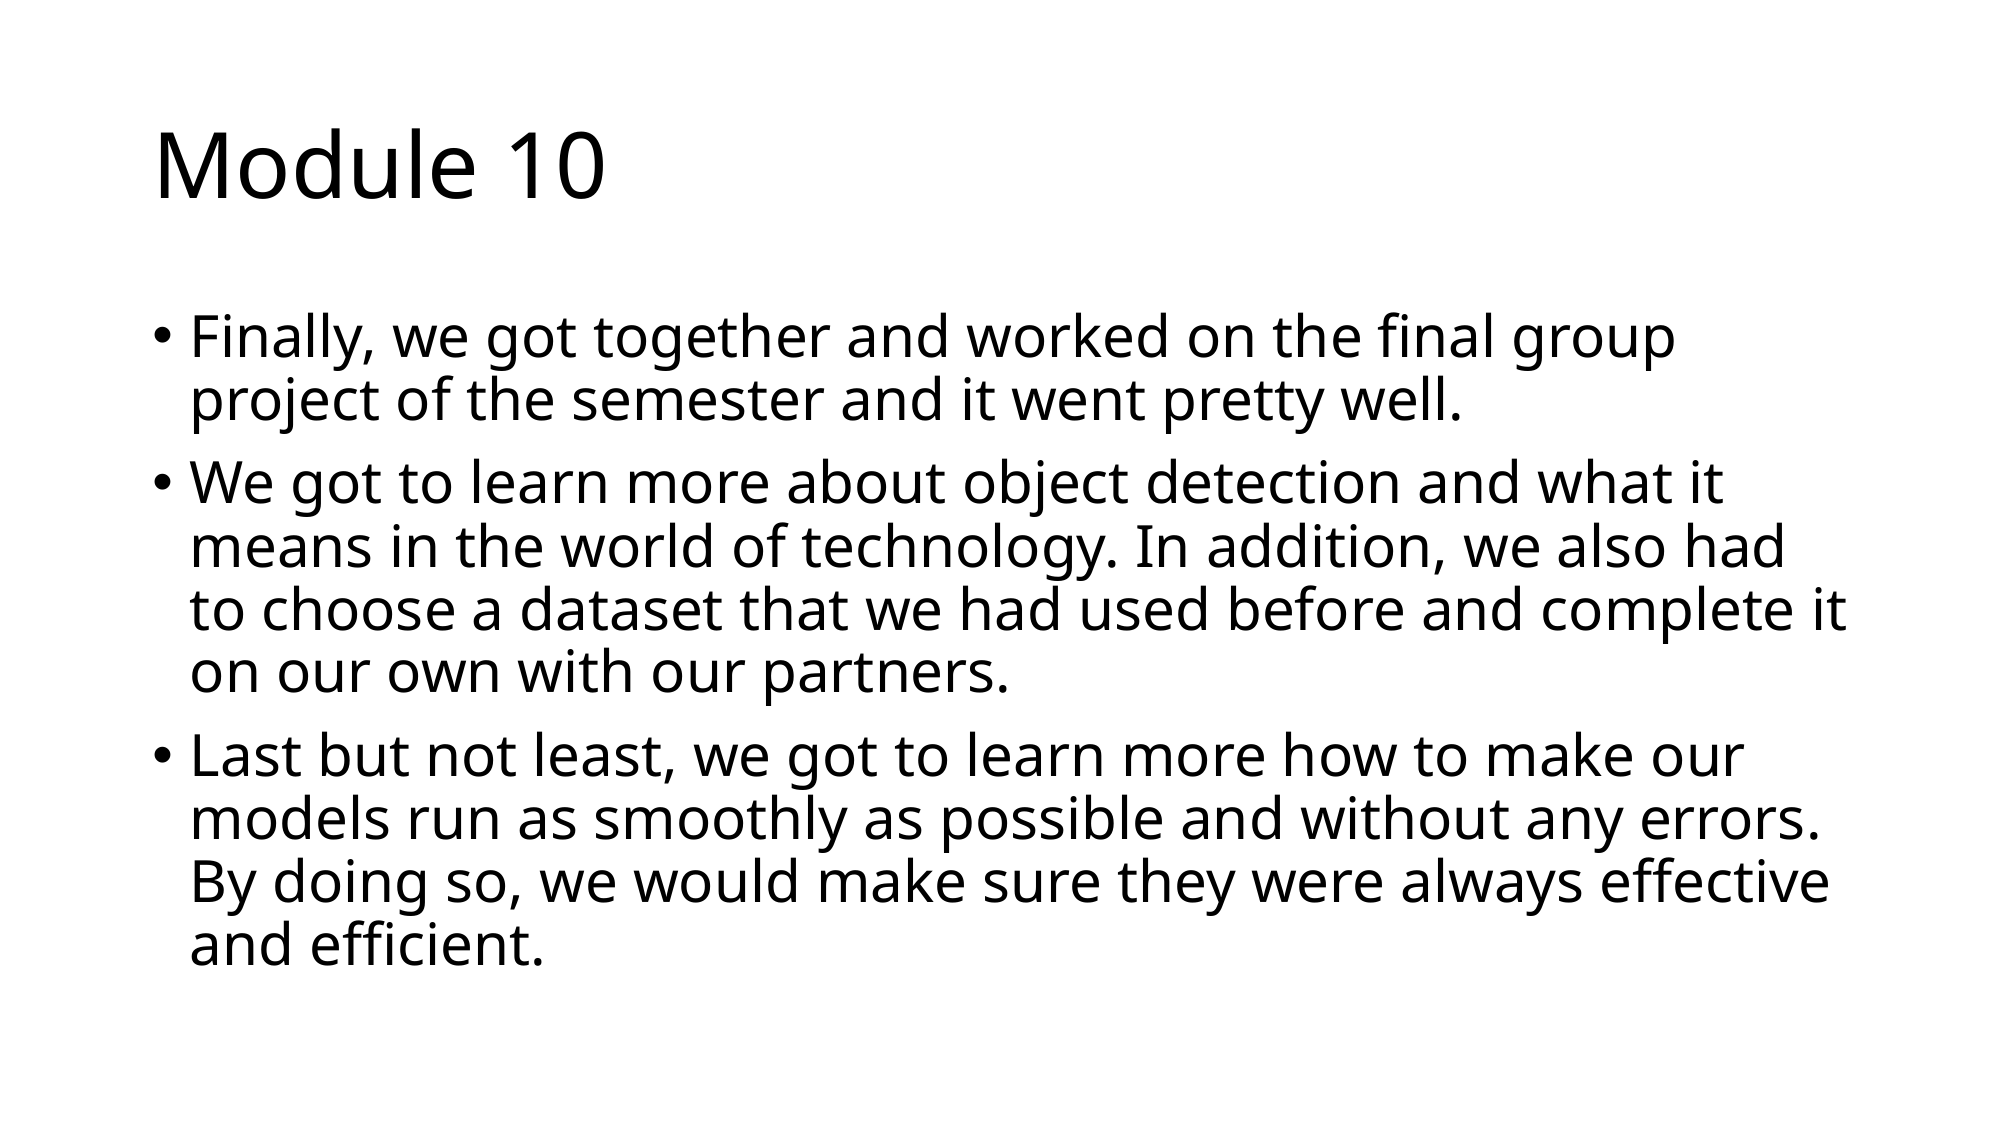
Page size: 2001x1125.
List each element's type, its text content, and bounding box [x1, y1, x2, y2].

list Finally, we got together and worked on the final group project of the semester and it went pretty well. We got to learn more about object detection and what it means in the world of technology. In addition, we also had to choose a dataset that we had used before and complete it on our own with our partners. Last but not least, we got to learn more how to make our models run as smoothly as possible and without any errors. By doing so, we would make sure they were always effective and efficient. [137, 299, 1863, 1014]
title Module 10 [137, 59, 1863, 278]
